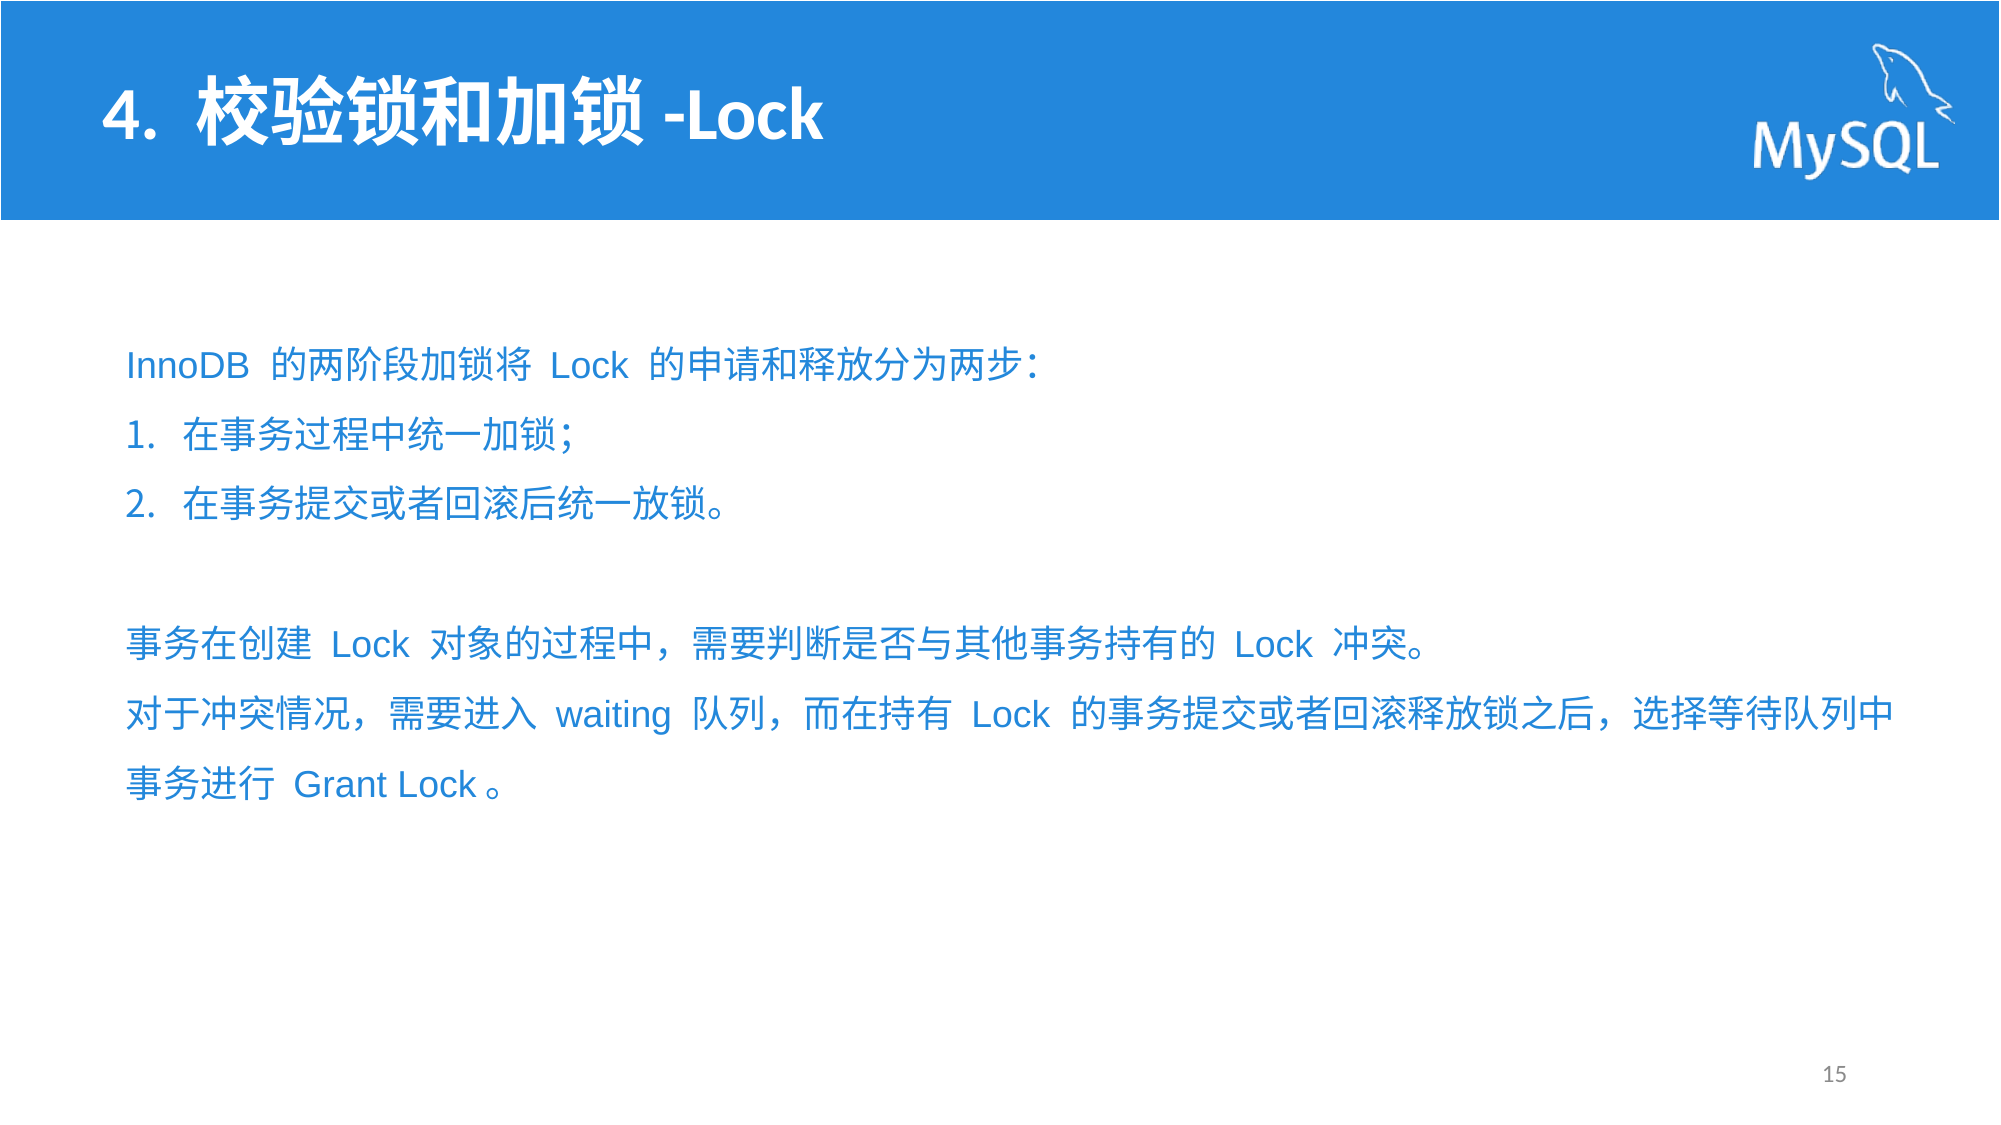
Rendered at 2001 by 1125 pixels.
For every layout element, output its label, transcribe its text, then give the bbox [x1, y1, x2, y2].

text_box InnoDB 的两阶段加锁将 Lock 的申请和释放分为两步： 在事务过程中统一加锁； 在事务提交或者回滚后统一放锁。 事务在创建 Lock 对象的过程中，需要判断是否与其他事务持有的 Lock 冲突。 对于冲突情况，需要进入 waiting 队列，而在持有 Lock 的事务提交或者回滚释放锁之后，选择等待队列中事务进行 Grant Lock。 [125, 315, 1909, 945]
text_box [0, 0, 2000, 222]
picture [1754, 10, 1955, 211]
slide_number 15 [1412, 1042, 1863, 1103]
text_box 4. 校验锁和加锁-Lock [87, 57, 1000, 163]
